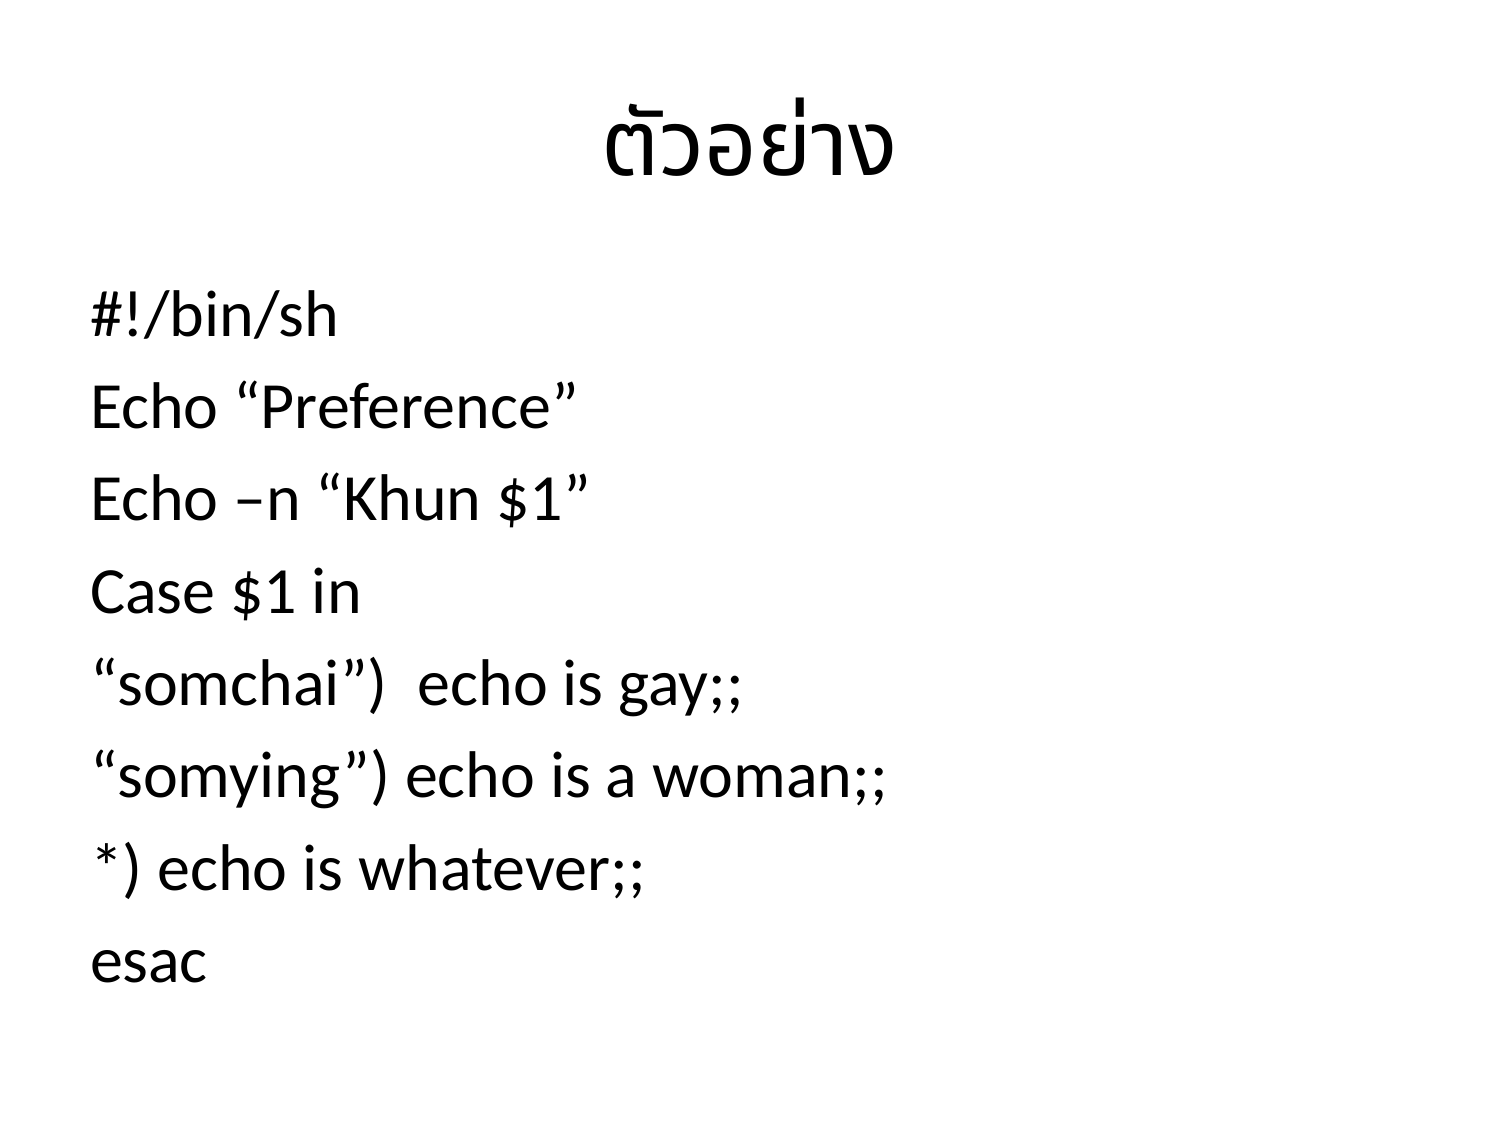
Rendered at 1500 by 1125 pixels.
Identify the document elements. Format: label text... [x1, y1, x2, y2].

list #!/bin/sh Echo “Preference” Echo –n “Khun $1” Case $1 in “somchai”) echo is gay;; “somying”) echo is a woman;; *) echo is whatever;; esac [75, 262, 1425, 1005]
title ตัวอย่าง [75, 45, 1425, 233]
